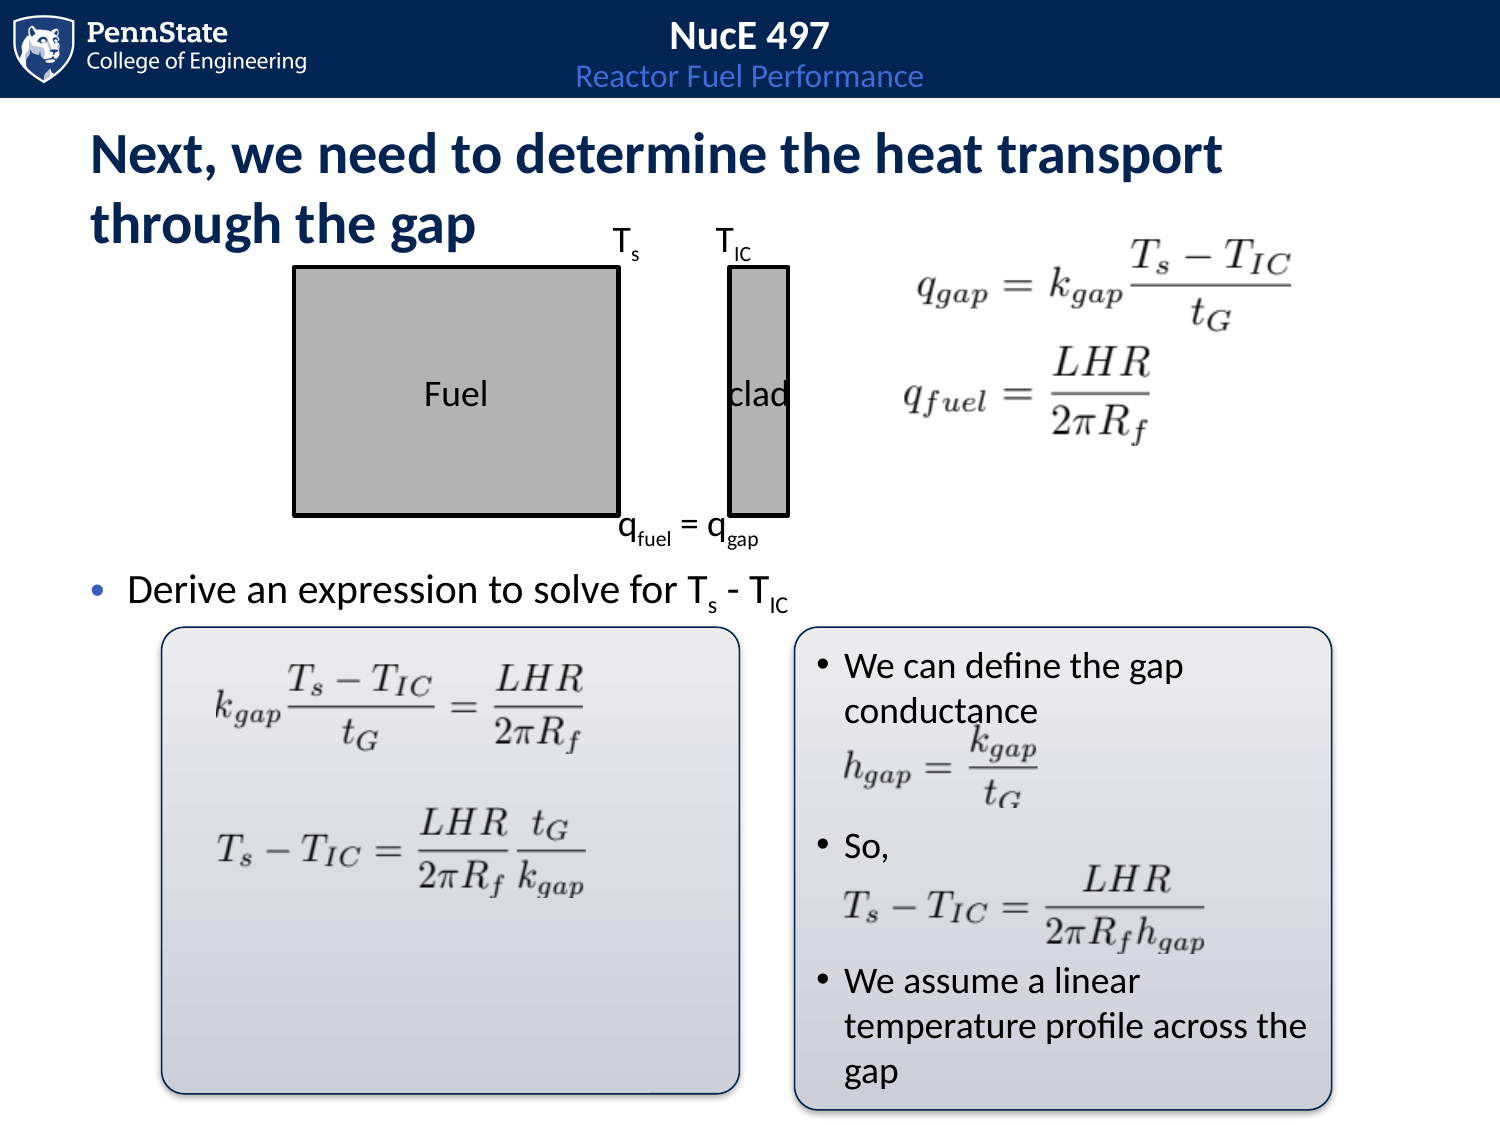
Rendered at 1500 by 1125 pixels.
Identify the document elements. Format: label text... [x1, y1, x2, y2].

text_box [160, 626, 741, 1095]
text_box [294, 206, 825, 555]
picture [216, 807, 587, 898]
text_box We can define the gap conductance So, We assume a linear temperature profile across the gap [793, 626, 1333, 1111]
title Next, we need to determine the heat transport through the gap [75, 102, 1425, 268]
picture [843, 863, 1205, 954]
picture [903, 238, 1292, 336]
list Derive an expression to solve for Ts - TIC [75, 554, 1425, 1092]
picture [903, 345, 1150, 447]
picture [10, 8, 315, 91]
picture [843, 724, 1038, 809]
picture [215, 663, 584, 754]
